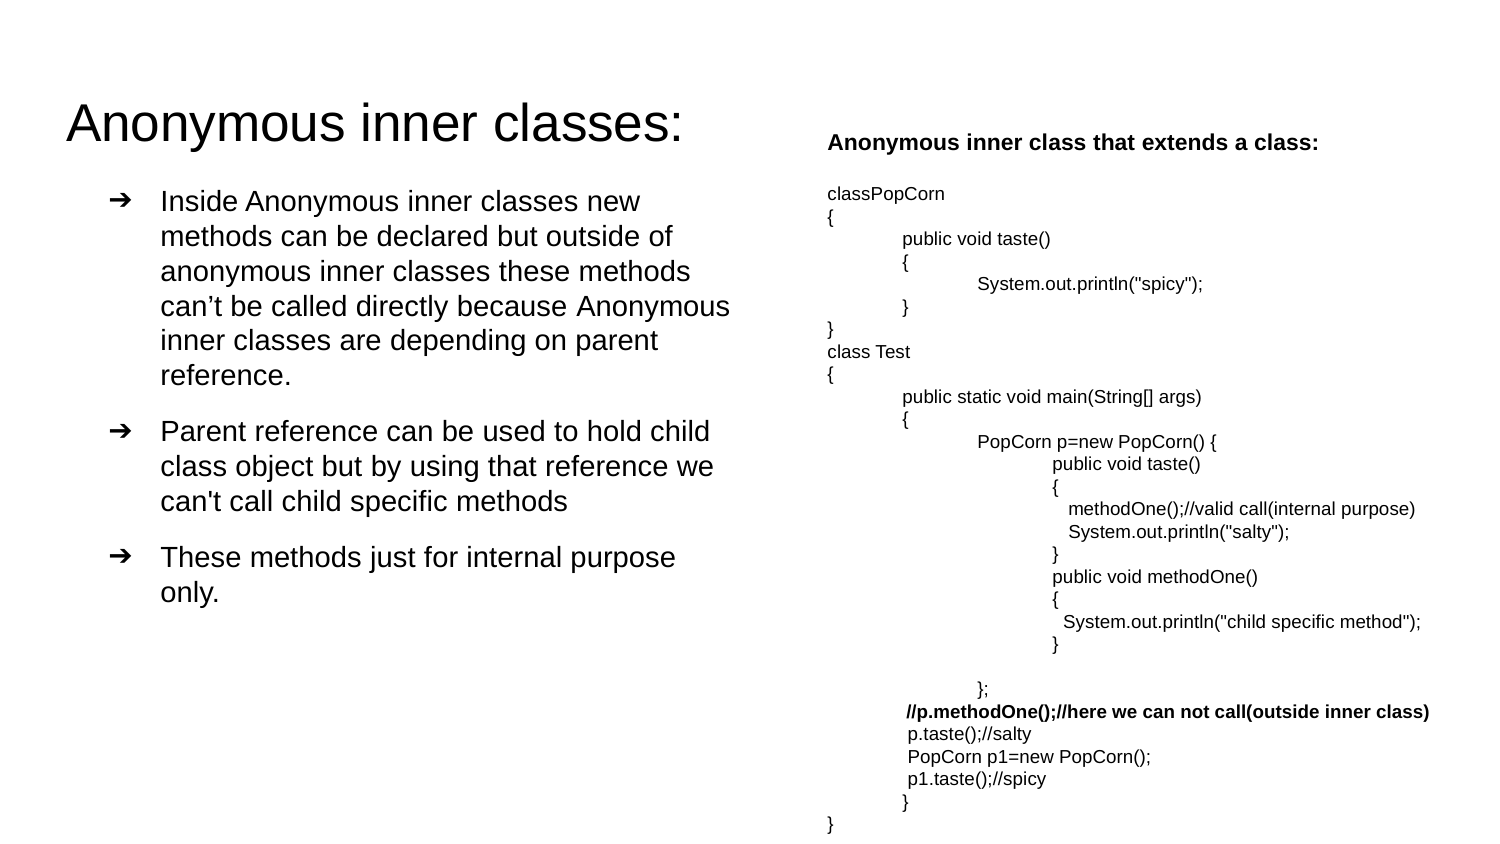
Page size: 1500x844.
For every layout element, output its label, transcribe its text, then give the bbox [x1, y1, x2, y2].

title Anonymous inner classes: [51, 72, 1449, 167]
text_box Anonymous inner class that extends a class: classPopCorn { public void taste() { System.out.println("spicy"); } } class Test { public static void main(String[] args) { PopCorn p=new PopCorn() { public void taste() { methodOne();//valid call(internal purpose) System.out.println("salty"); } public void methodOne() { System.out.println("child specific method"); } }; //p.methodOne();//here we can not call(outside inner class) p.taste();//salty PopCorn p1=new PopCorn(); p1.taste();//spicy } } [812, 112, 1500, 844]
text_box Inside Anonymous inner classes new methods can be declared but outside of anonymous inner classes these methods can’t be called directly because Anonymous inner classes are depending on parent reference. Parent reference can be used to hold child class object but by using that reference we can't call child specific methods These methods just for internal purpose only. [70, 166, 758, 624]
